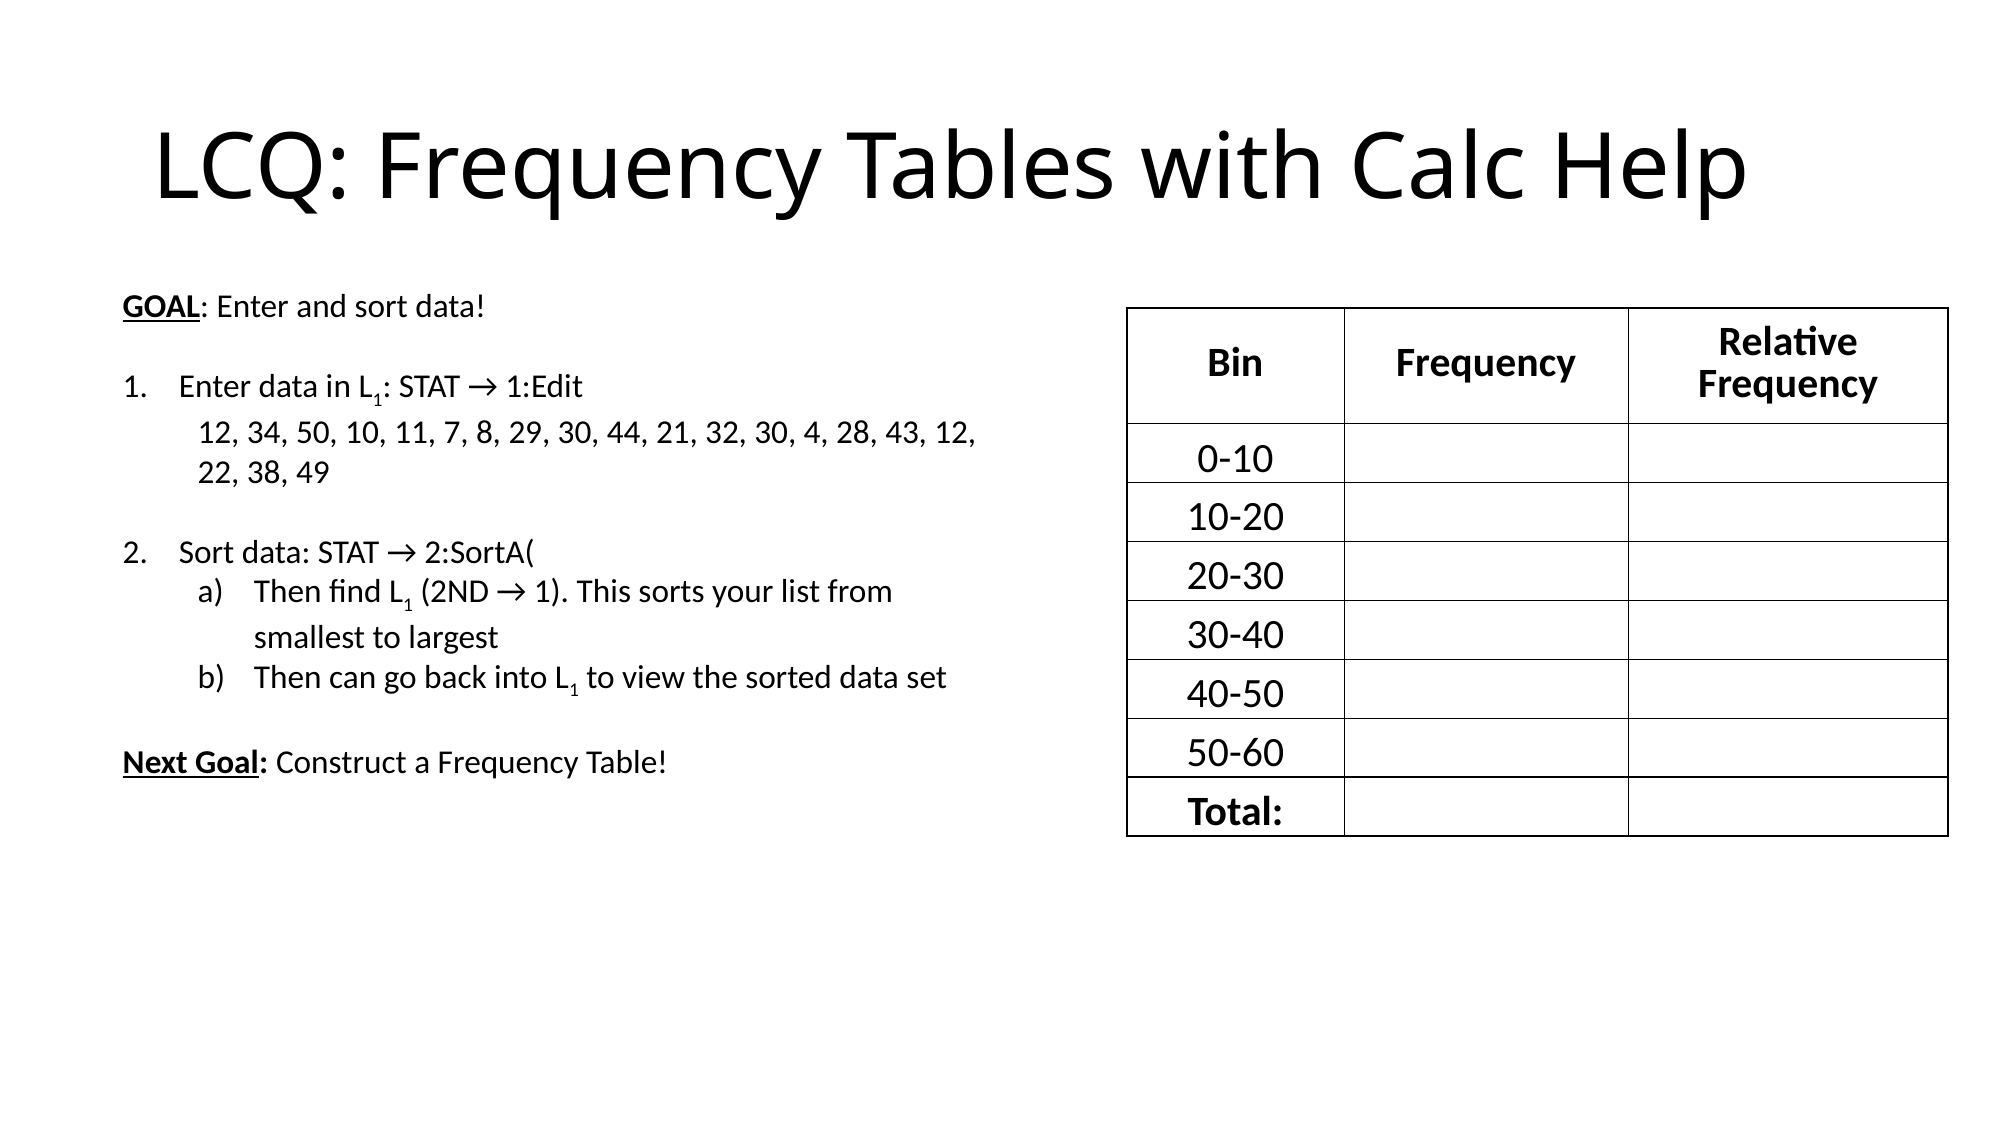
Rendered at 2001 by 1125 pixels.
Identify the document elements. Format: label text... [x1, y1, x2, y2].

table_cell [1345, 601, 1628, 659]
table_cell 40-50 [1128, 660, 1344, 718]
table_cell 30-40 [1128, 601, 1344, 659]
table_cell [1629, 542, 1947, 600]
table_cell 20-30 [1128, 542, 1344, 600]
table_header Bin [1128, 309, 1344, 423]
table_cell [1345, 778, 1628, 835]
table_header Frequency [1345, 309, 1628, 423]
table_cell [1629, 424, 1947, 482]
table_cell [1345, 719, 1628, 776]
table_cell 10-20 [1128, 483, 1344, 541]
table_cell Total: [1128, 778, 1344, 835]
table_cell [1629, 778, 1947, 835]
table_header Relative Frequency [1629, 309, 1947, 423]
table_cell [1345, 542, 1628, 600]
table_cell [1345, 424, 1628, 482]
table_cell [1629, 719, 1947, 776]
table_cell [1629, 601, 1947, 659]
table_cell [1629, 483, 1947, 541]
table_cell [1345, 660, 1628, 718]
title LCQ: Frequency Tables with Calc Help [137, 59, 1863, 278]
table_cell [1629, 660, 1947, 718]
table_cell 50-60 [1128, 719, 1344, 776]
table_cell [1345, 483, 1628, 541]
text_box GOAL: Enter and sort data! Enter data in L1: STAT → 1:Edit 12, 34, 50, 10, 11, 7, 8, 29, 30, 44, 21, 32, 30, 4, 28, 43, 12, 22, 38, 49 Sort data: STAT → 2:SortA( Then find L1 (2ND → 1). This sorts your list from smallest to largest Then can go back into L1 to view the sorted data set Next Goal: Construct a Frequency Table! [107, 277, 1013, 828]
table_cell 0-10 [1128, 424, 1344, 482]
